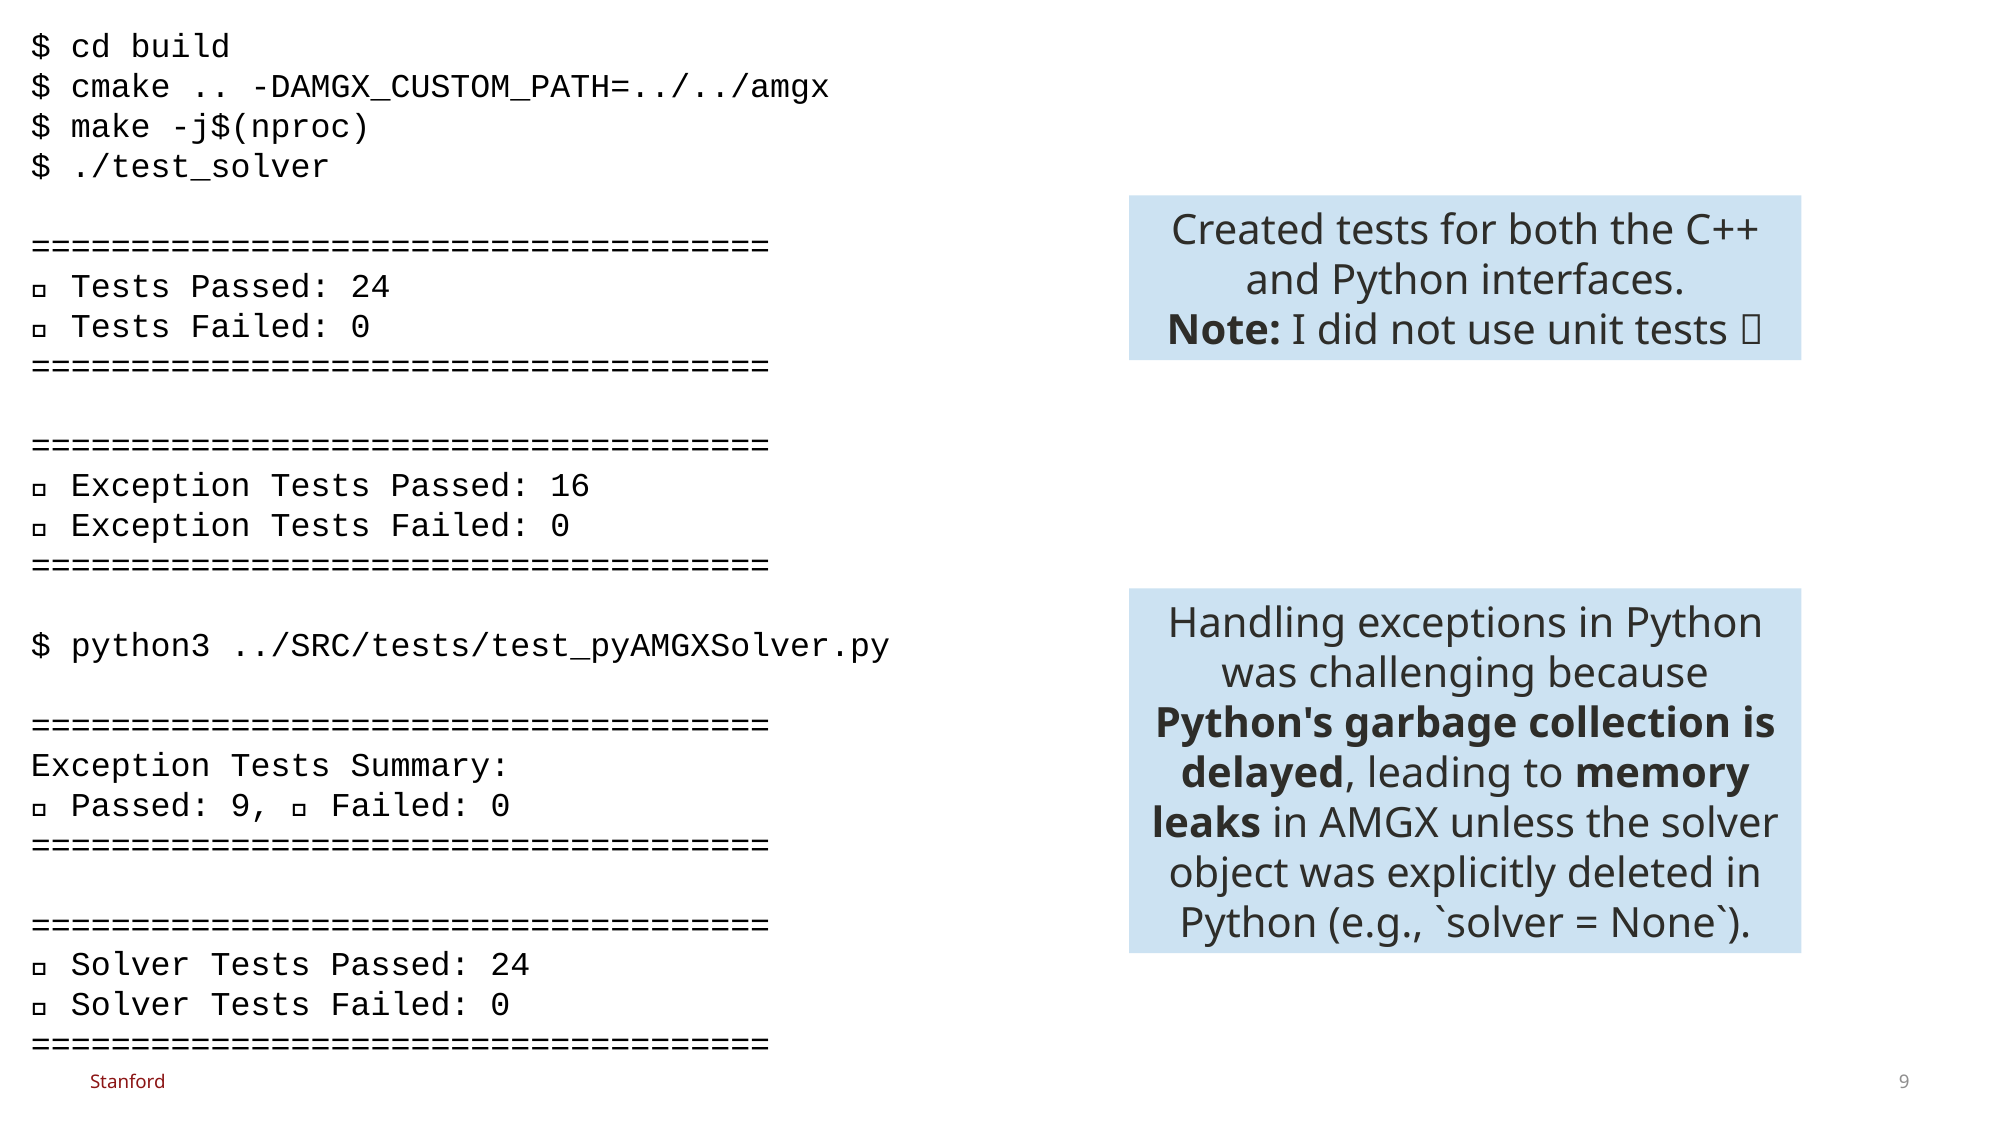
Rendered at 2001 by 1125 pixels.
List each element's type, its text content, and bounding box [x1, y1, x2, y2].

text_box $ cd build $ cmake .. -DAMGX_CUSTOM_PATH=../../amgx $ make -j$(nproc) $ ./test_solver ===================================== ✅ Tests Passed: 24 ❌ Tests Failed: 0 ===================================== ===================================== ✅ Exception Tests Passed: 16 ❌ Exception Tests Failed: 0 ===================================== $ python3 ../SRC/tests/test_pyAMGXSolver.py ===================================== Exception Tests Summary: ✅ Passed: 9, ❌ Failed: 0 ===================================== ===================================== ✅ Solver Tests Passed: 24 ❌ Solver Tests Failed: 0 ===================================== [16, 17, 1543, 1070]
text_box Handling exceptions in Python was challenging because Python's garbage collection is delayed, leading to memory leaks in AMGX unless the solver object was explicitly deleted in Python (e.g., `solver = None`). [1129, 588, 1802, 954]
slide_number 9 [1849, 1062, 1925, 1103]
text_box Created tests for both the C++ and Python interfaces. Note: I did not use unit tests  [1543, 195, 1802, 361]
